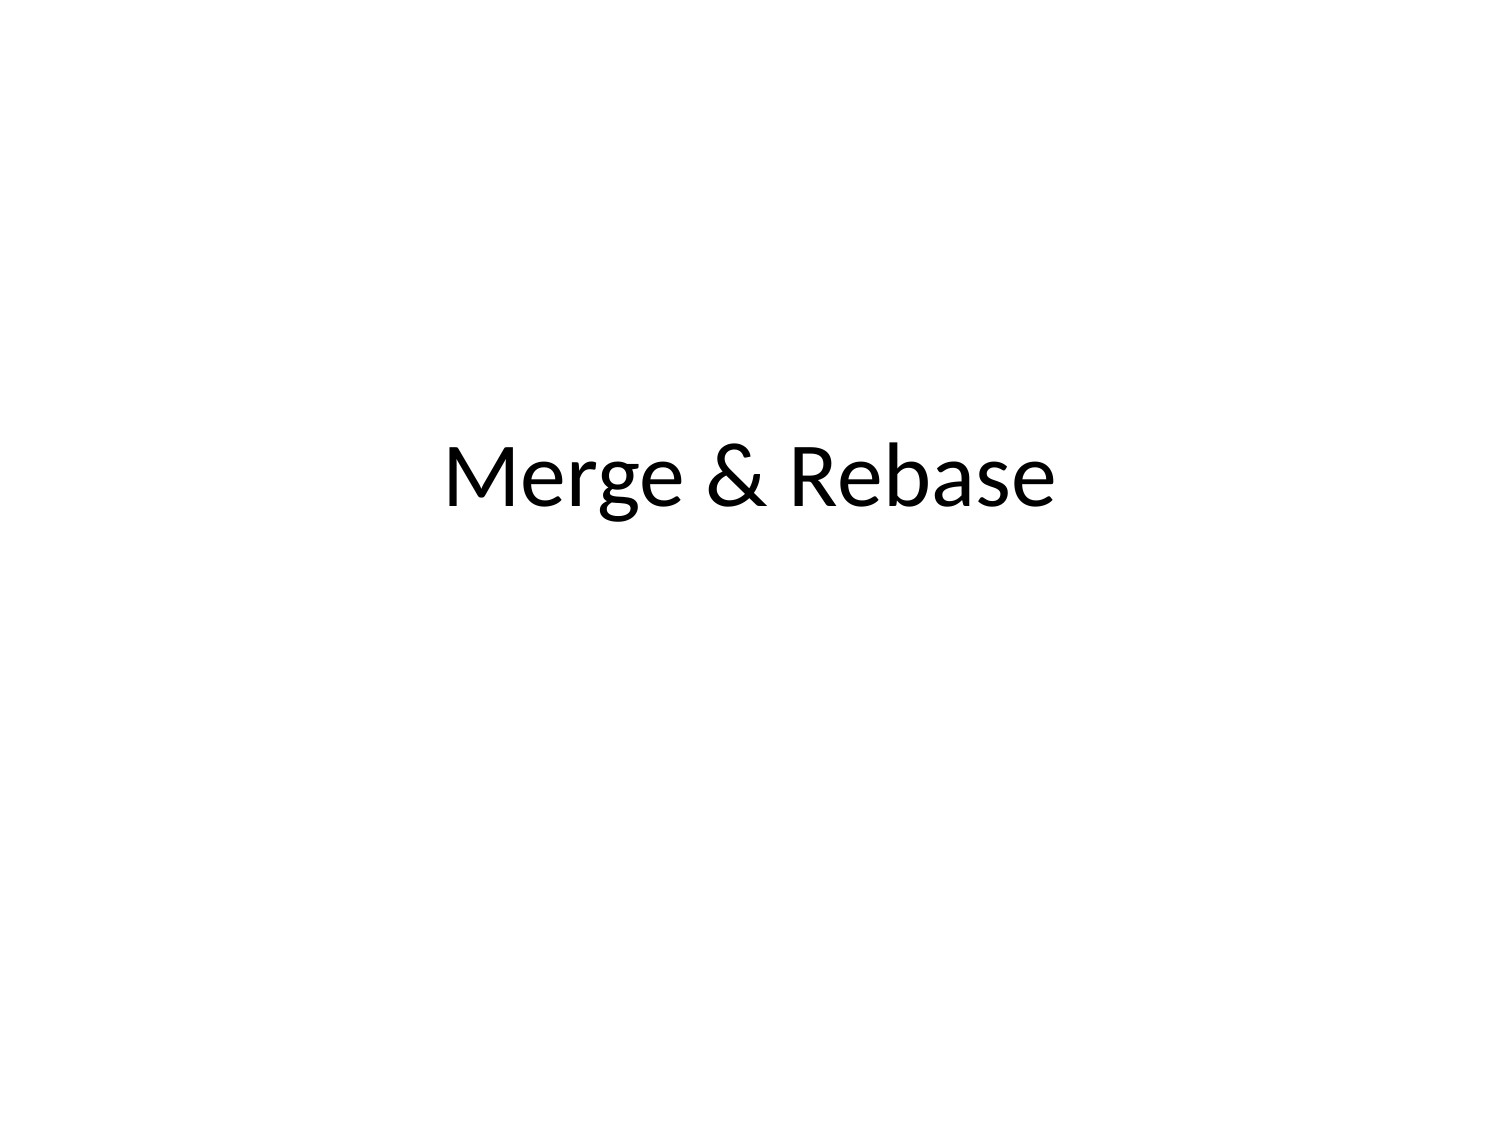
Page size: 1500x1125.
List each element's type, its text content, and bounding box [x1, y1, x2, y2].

title Merge & Rebase [112, 349, 1388, 591]
